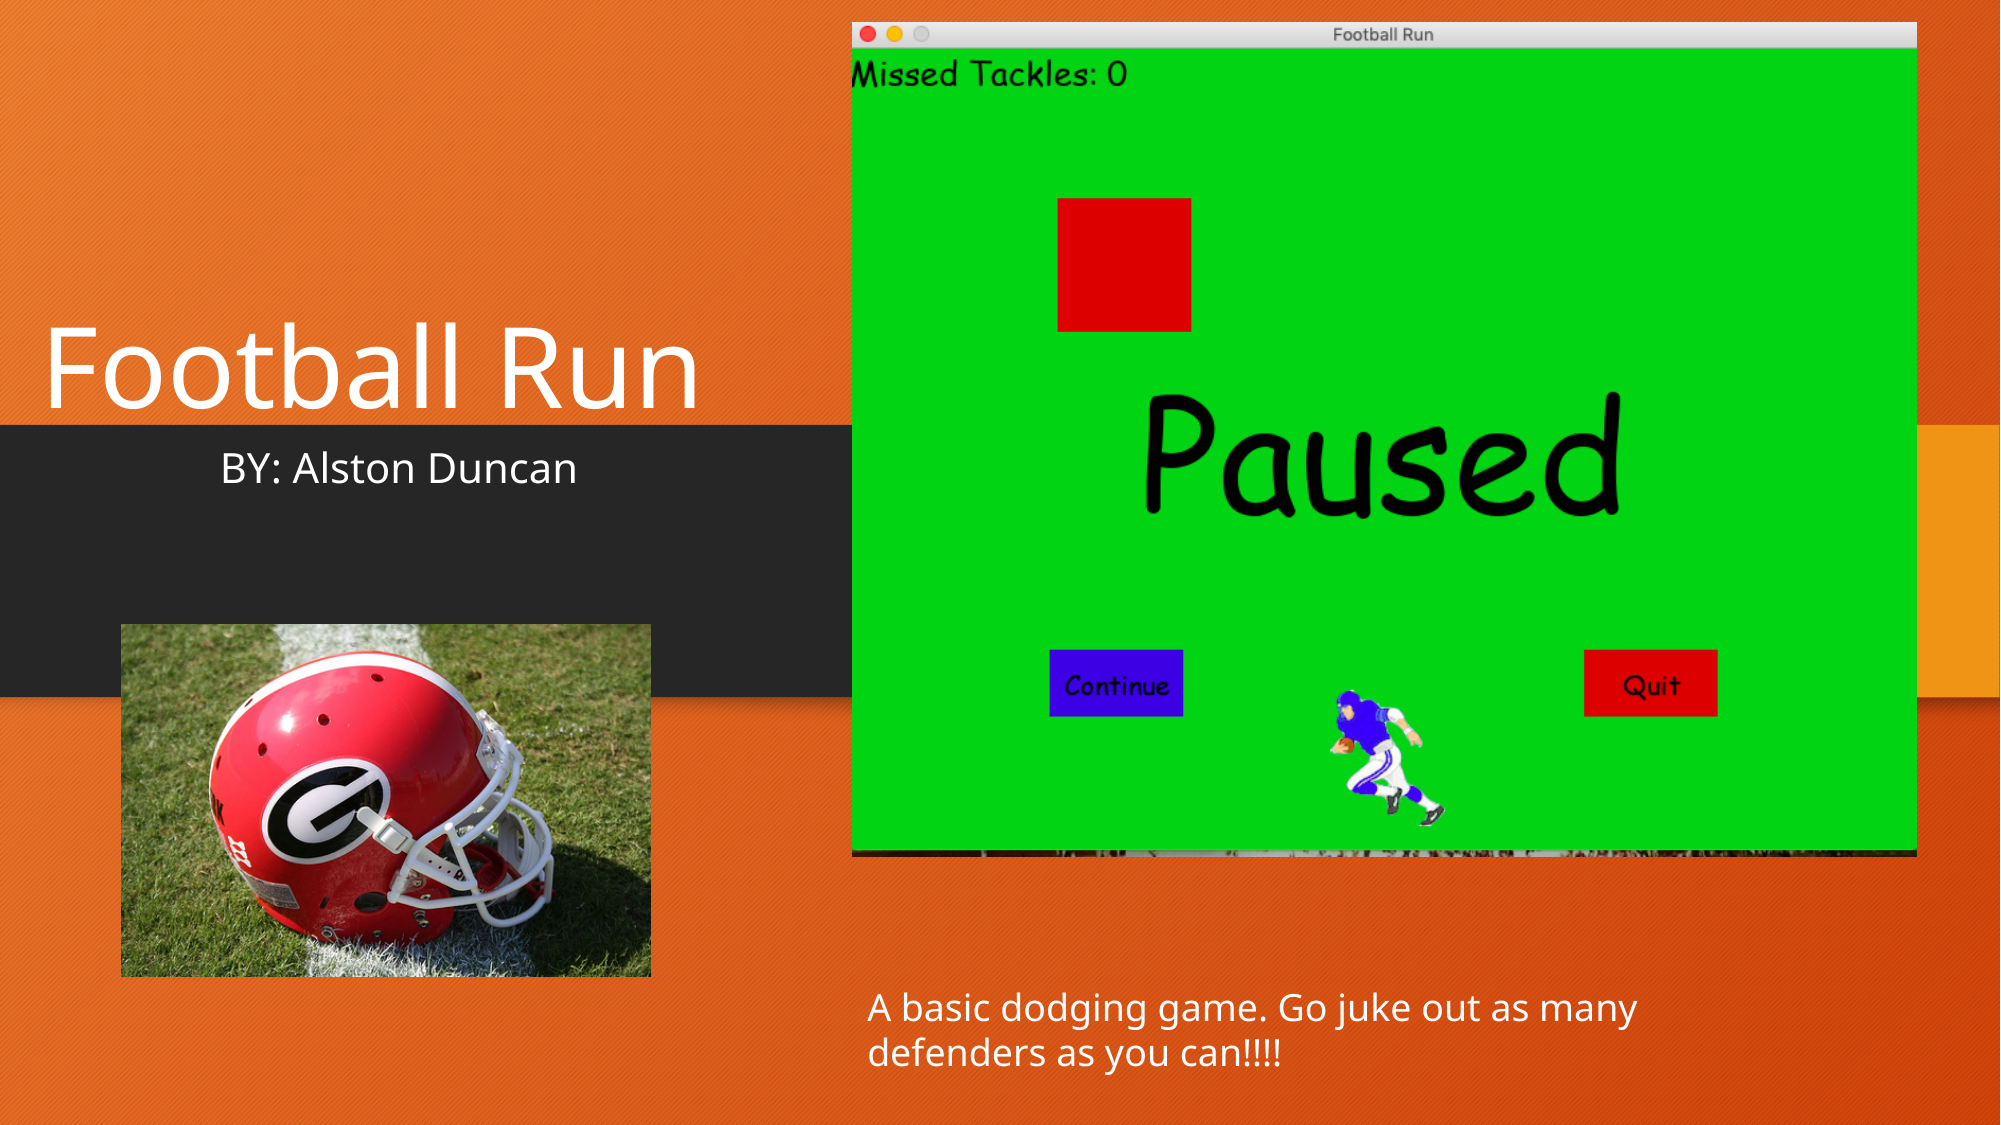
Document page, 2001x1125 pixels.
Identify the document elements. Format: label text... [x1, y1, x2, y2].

text_box A basic dodging game. Go juke out as many defenders as you can!!!! [852, 976, 1698, 1082]
title Football Run [0, 214, 749, 440]
subtitle BY: Alston Duncan [0, 439, 594, 624]
picture [0, 22, 2000, 978]
